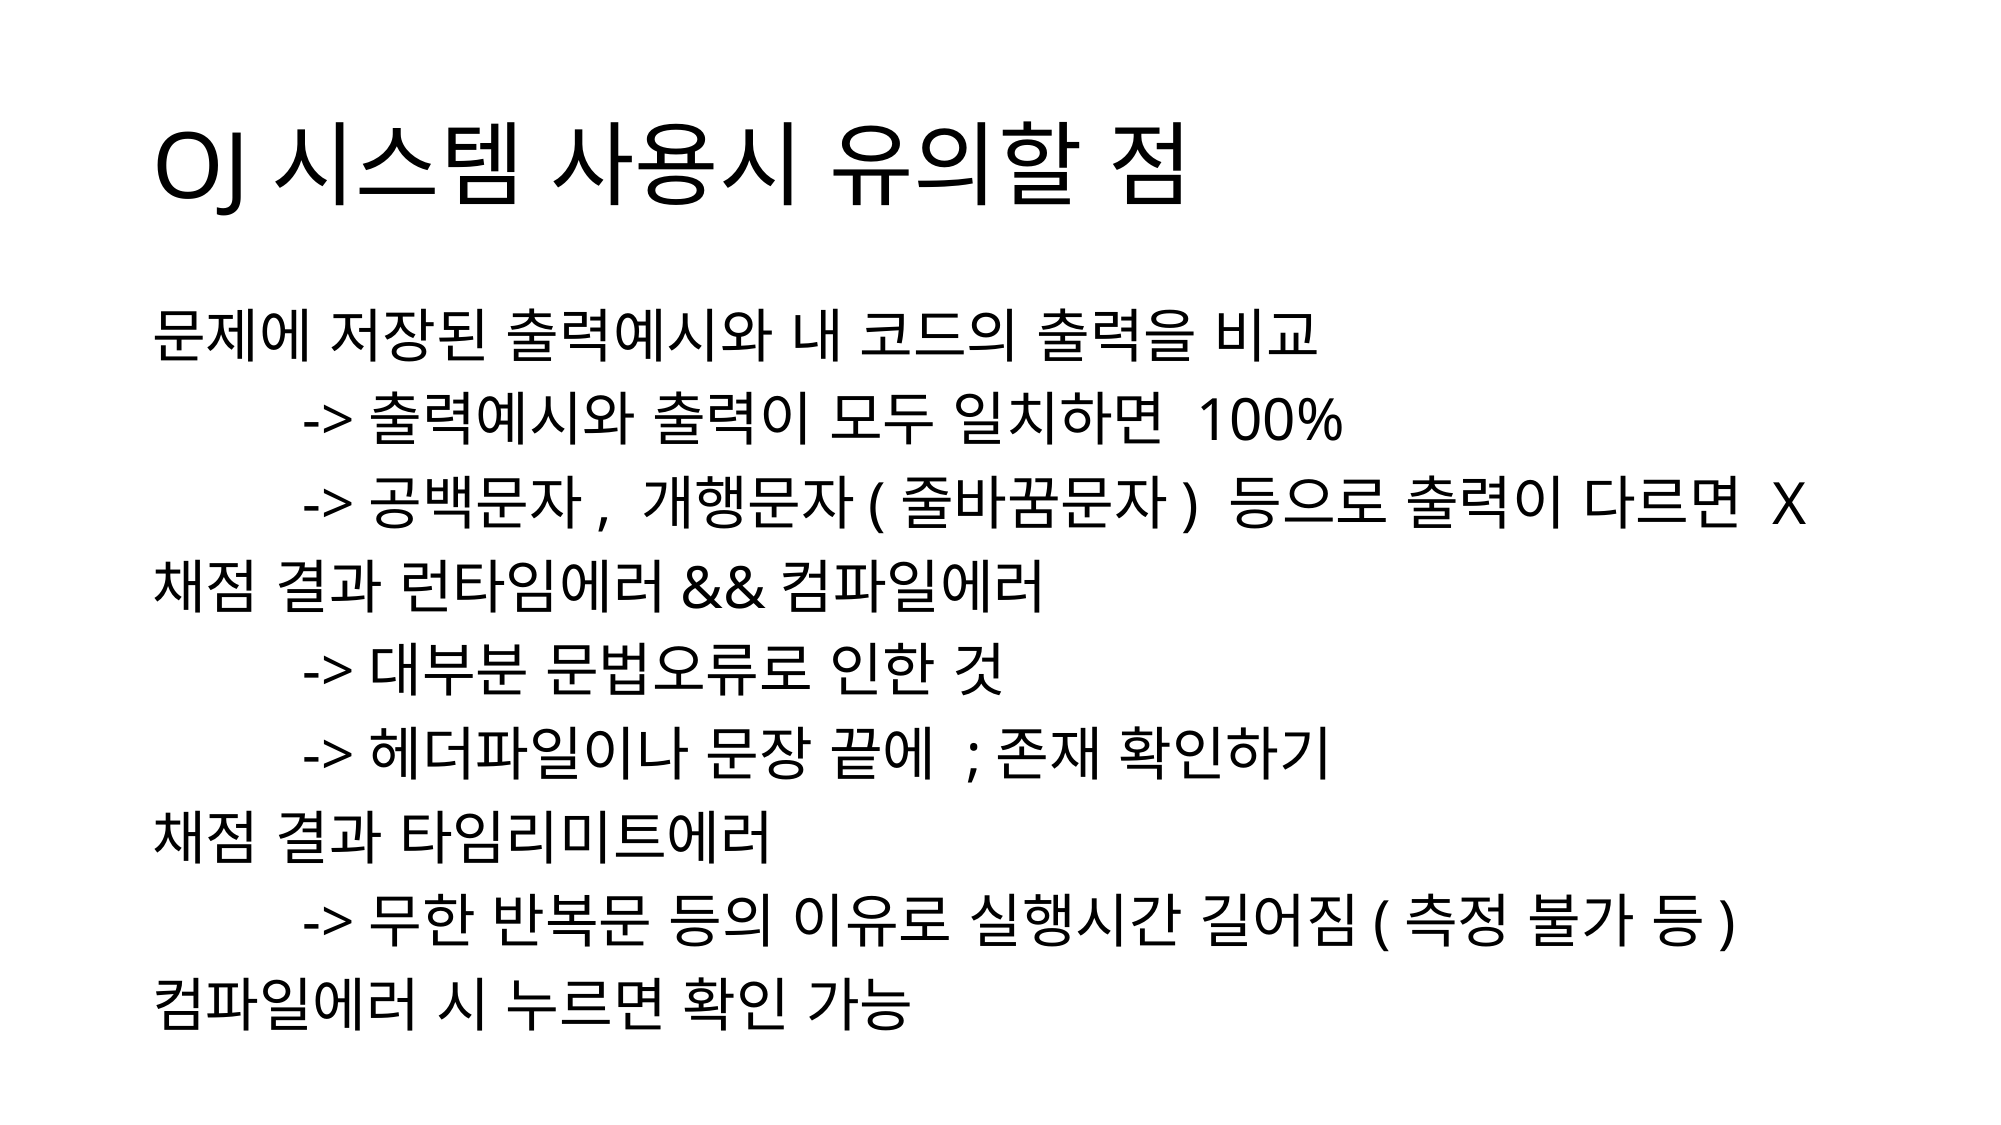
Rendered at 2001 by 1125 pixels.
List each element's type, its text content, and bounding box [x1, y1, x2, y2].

title OJ시스템 사용시 유의할 점 [137, 59, 1863, 278]
list 문제에 저장된 출력예시와 내 코드의 출력을 비교 ->출력예시와 출력이 모두 일치하면 100% ->공백문자, 개행문자(줄바꿈문자) 등으로 출력이 다르면 X 채점 결과 런타임에러&&컴파일에러 ->대부분 문법오류로 인한 것 ->헤더파일이나 문장 끝에 ;존재 확인하기 채점 결과 타임리미트에러 ->무한 반복문 등의 이유로 실행시간 길어짐(측정 불가 등) 컴파일에러 시 누르면 확인 가능 [137, 299, 1863, 1089]
